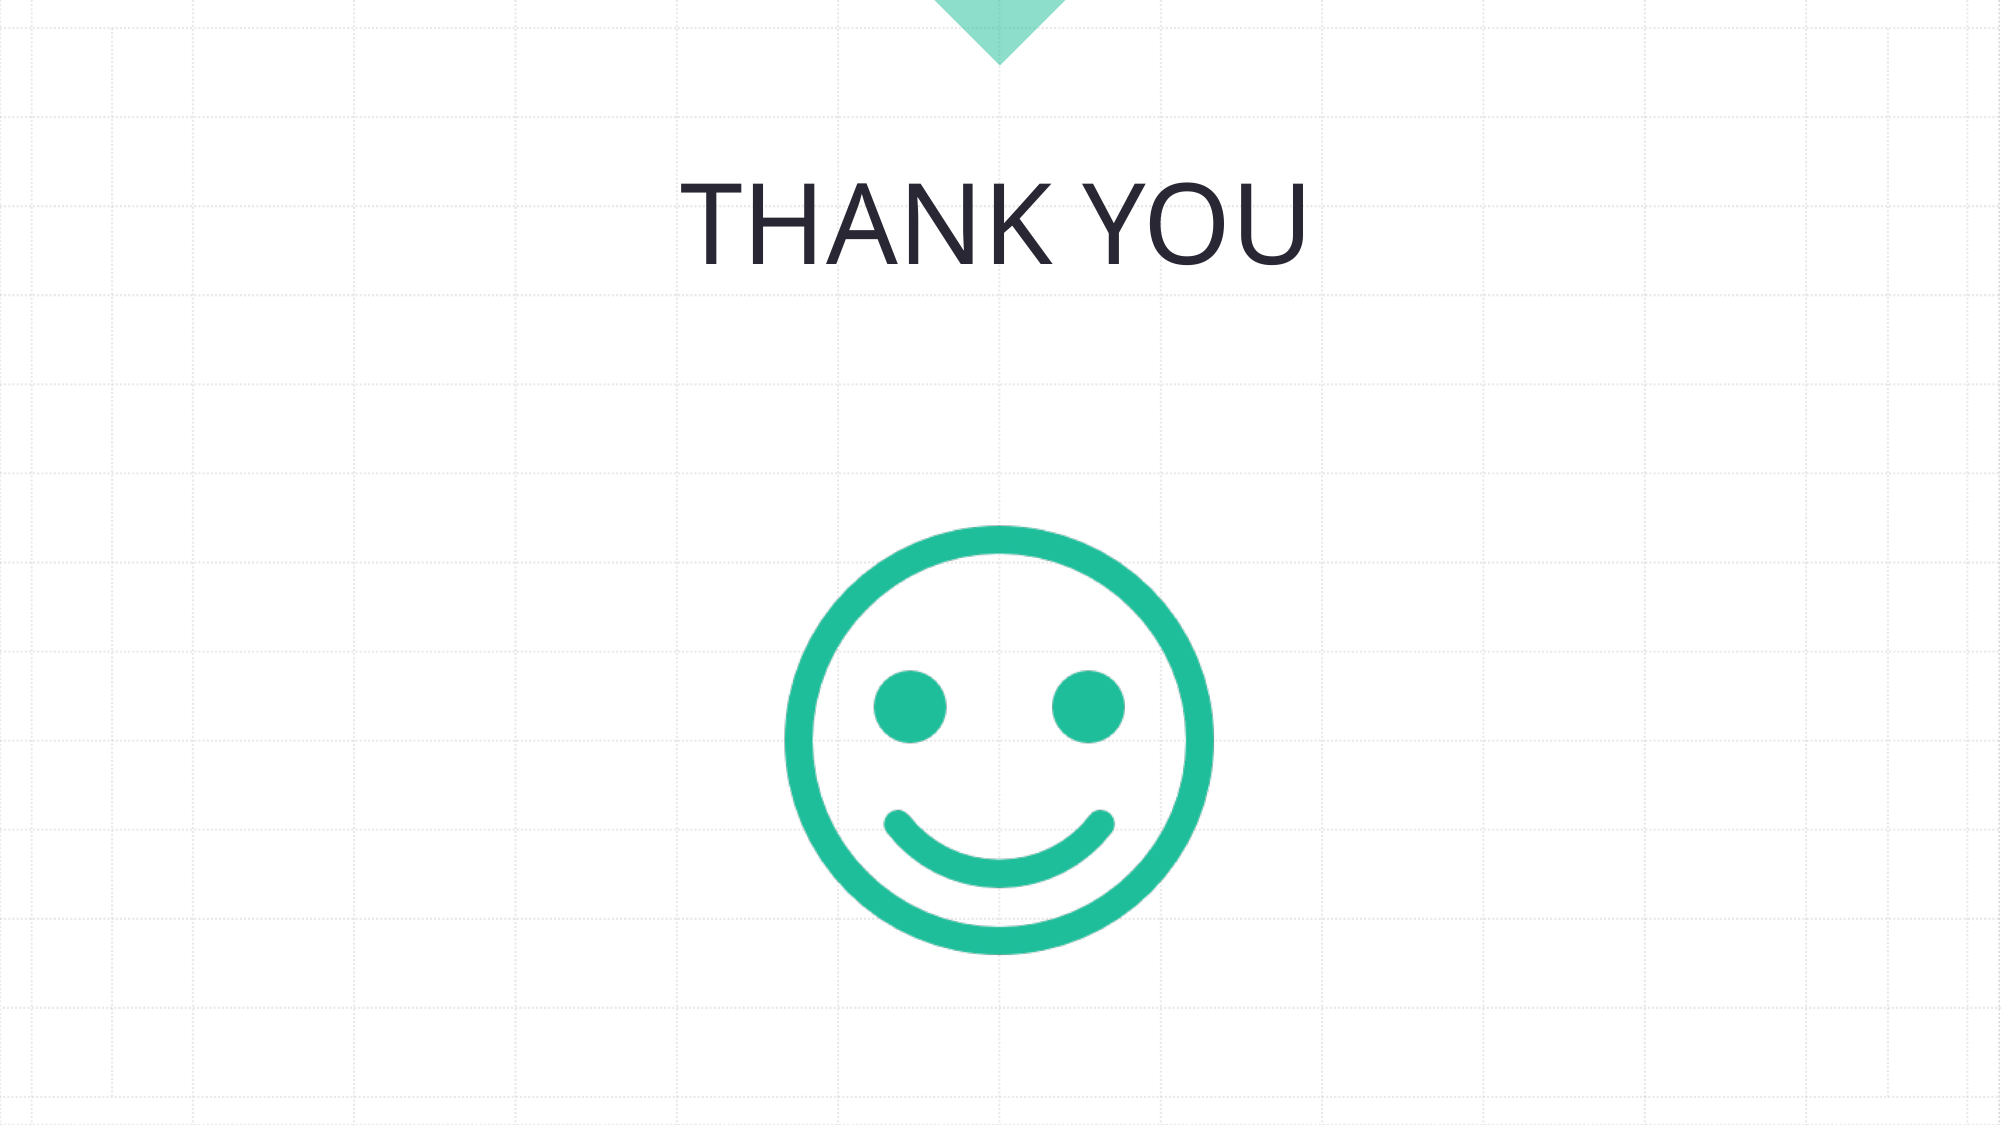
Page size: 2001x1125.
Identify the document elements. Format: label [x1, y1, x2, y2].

text_box [0, 0, 2000, 1125]
picture [732, 473, 1267, 1008]
